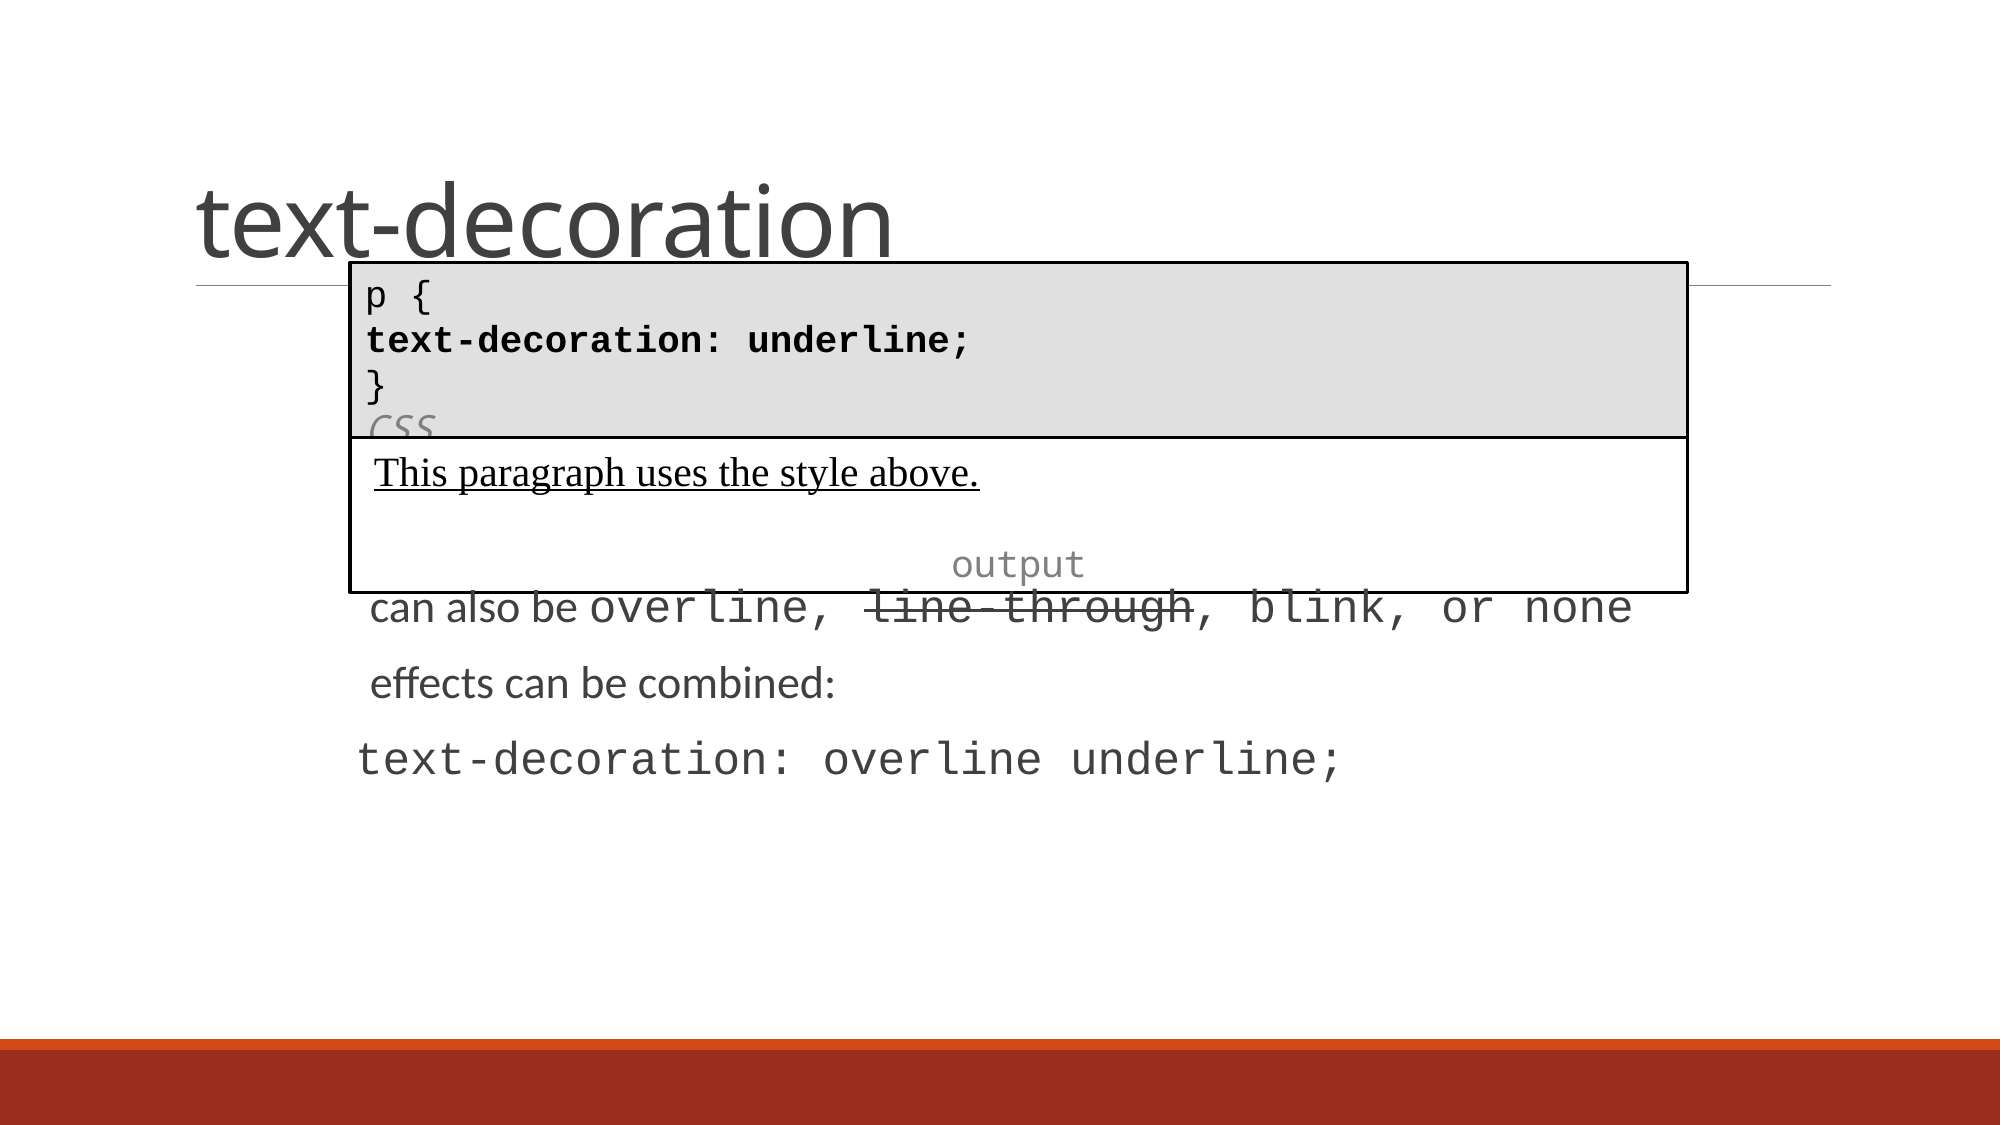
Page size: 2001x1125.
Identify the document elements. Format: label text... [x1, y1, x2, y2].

title text-decoration [180, 47, 1830, 285]
list can also be overline, line-through, blink, or none effects can be combined: text-decoration: overline underline; [355, 575, 1693, 825]
text_box p { text-decoration: underline; } CSS [349, 262, 1688, 437]
text_box This paragraph uses the style above. output [349, 437, 1688, 593]
